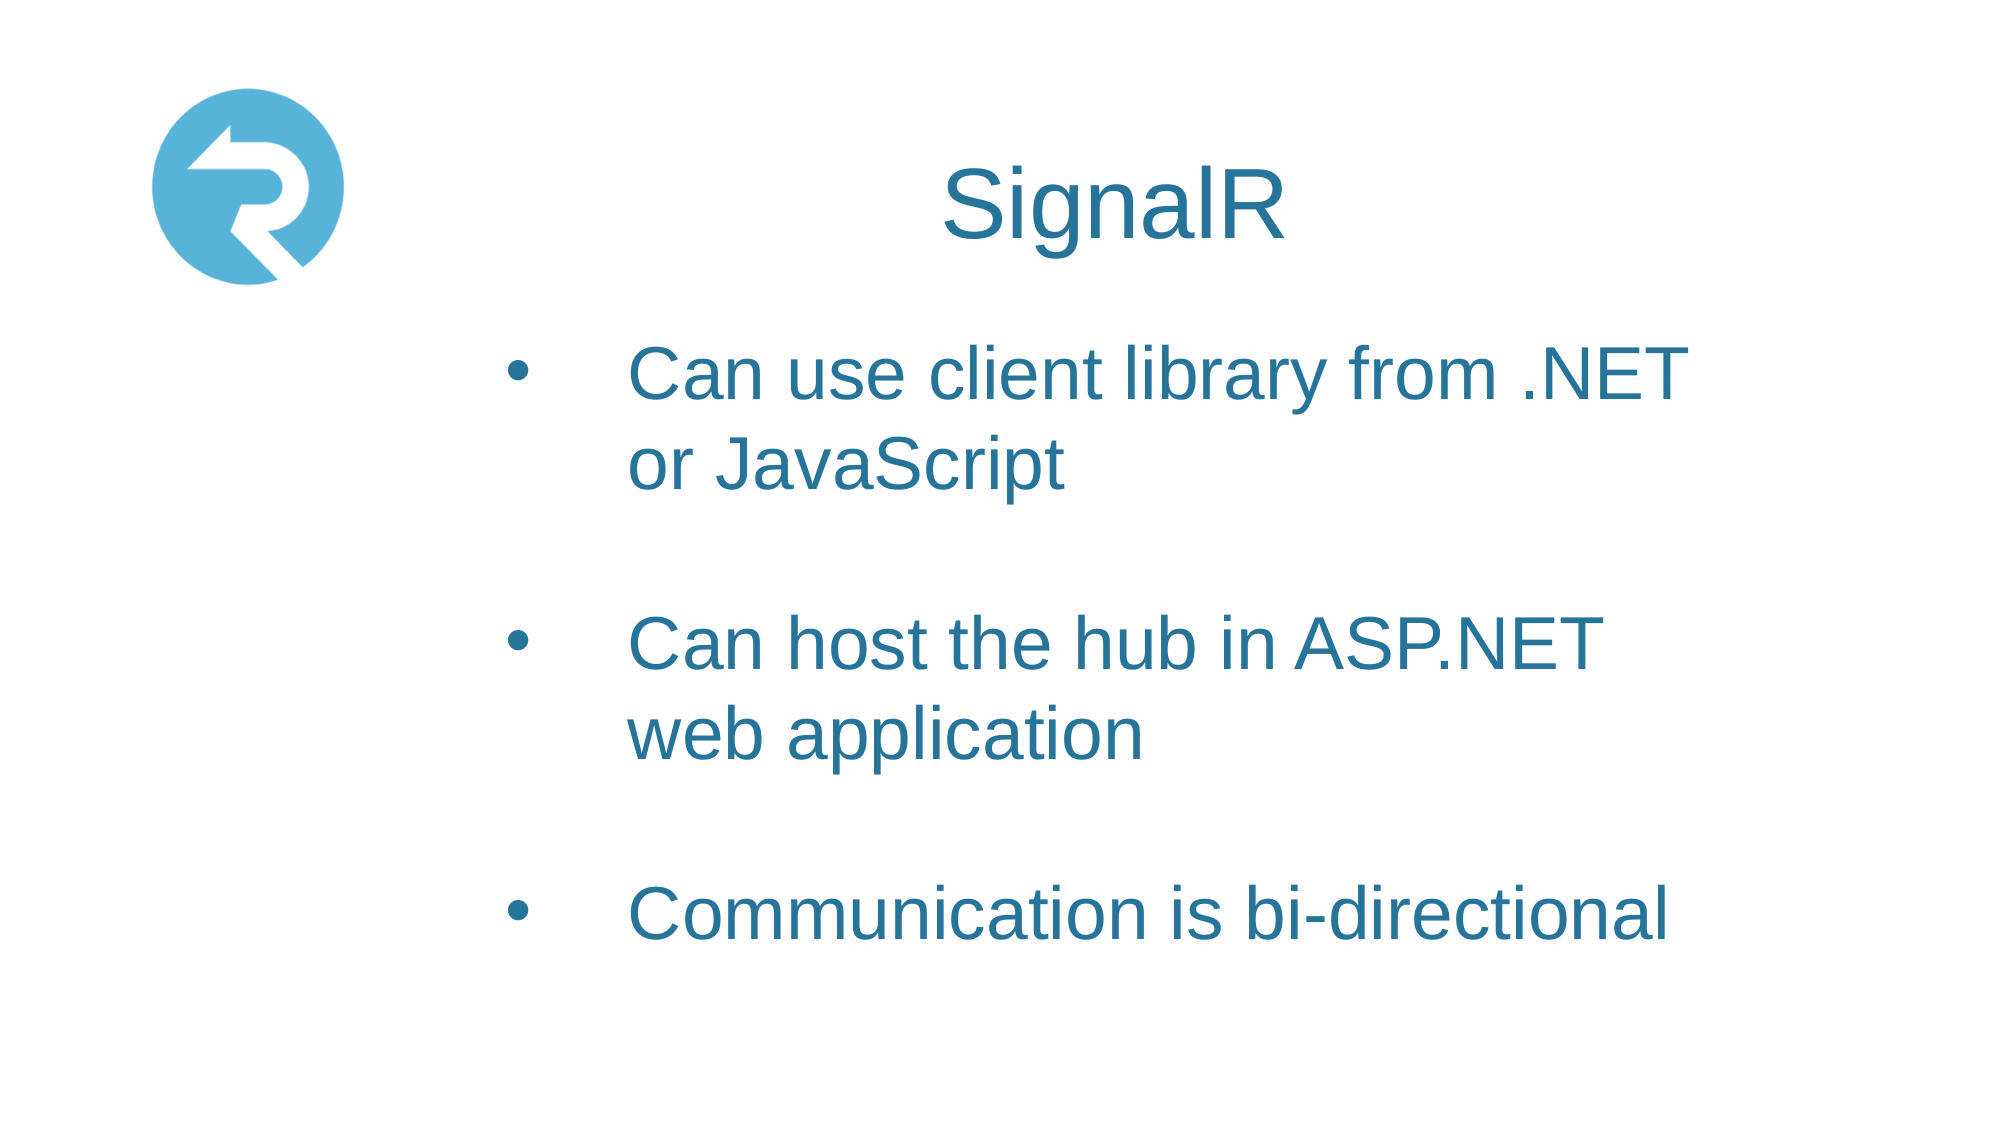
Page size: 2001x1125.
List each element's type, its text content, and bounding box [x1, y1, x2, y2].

text_box SignalR [657, 130, 1574, 266]
text_box Can use client library from .NET or JavaScript Can host the hub in ASP.NET web application Communication is bi-directional [491, 316, 1740, 1125]
picture [10, 67, 489, 298]
